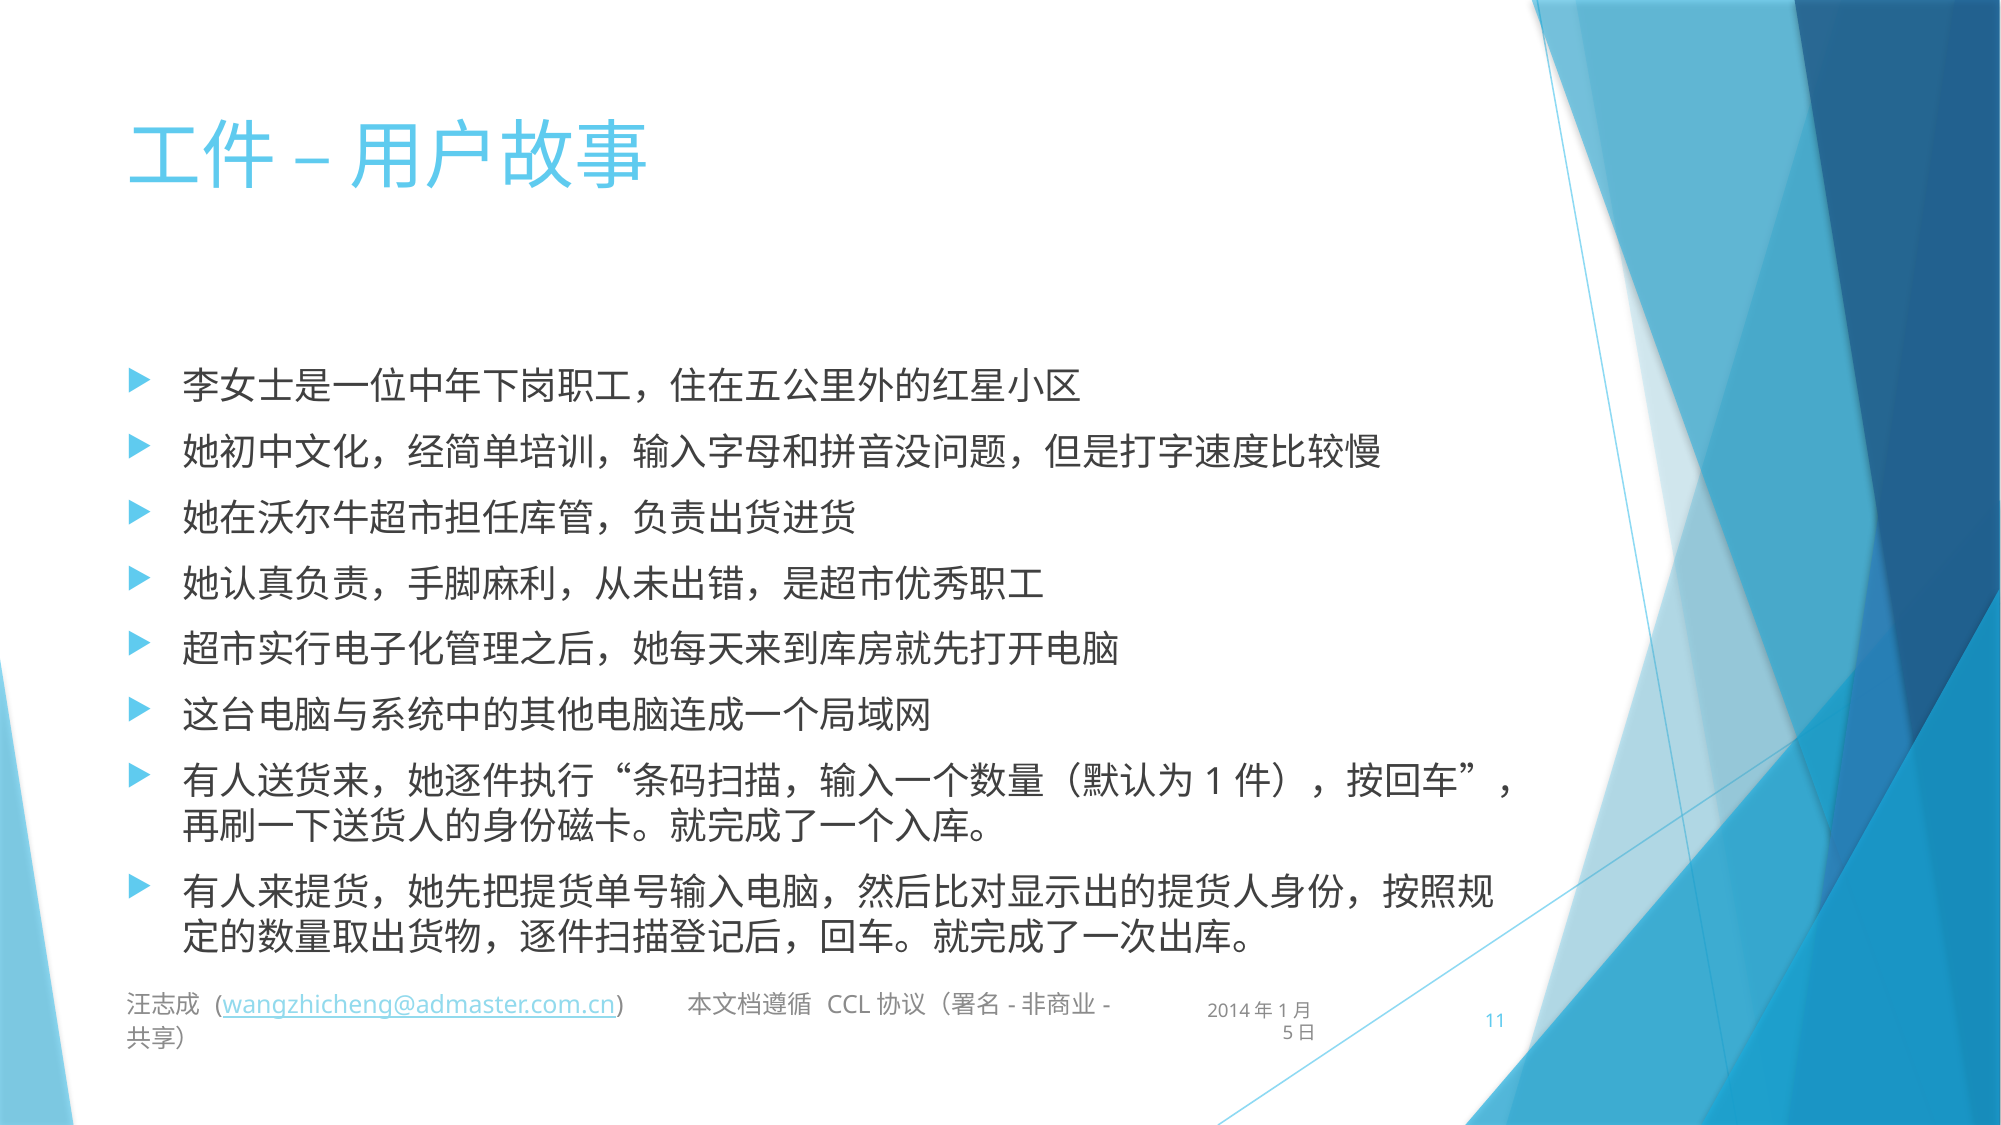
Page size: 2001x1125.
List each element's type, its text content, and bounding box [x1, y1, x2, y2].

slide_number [1181, 991, 1332, 1051]
title 工件 – 用户故事 [111, 99, 1522, 317]
footer 汪志成 (wangzhicheng@admaster.com.cn) 本文档遵循 CCL协议（署名-非商业-共享） [111, 991, 1145, 1051]
slide_number 11 [1409, 991, 1522, 1051]
list 李女士是一位中年下岗职工，住在五公里外的红星小区 她初中文化，经简单培训，输入字母和拼音没问题，但是打字速度比较慢 她在沃尔牛超市担任库管，负责出货进货 她认真负责，手脚麻利，从未出错，是超市优秀职工 超市实行电子化管理之后，她每天来到库房就先打开电脑 这台电脑与系统中的其他电脑连成一个局域网 有人送货来，她逐件执行“条码扫描，输入一个数量（默认为1件），按回车”，再刷一下送货人的身份磁卡。就完成了一个入库。 有人来提货，她先把提货单号输入电脑，然后比对显示出的提货人身份，按照规定的数量取出货物，逐件扫描登记后，回车。就完成了一次出库。 [111, 354, 1522, 992]
